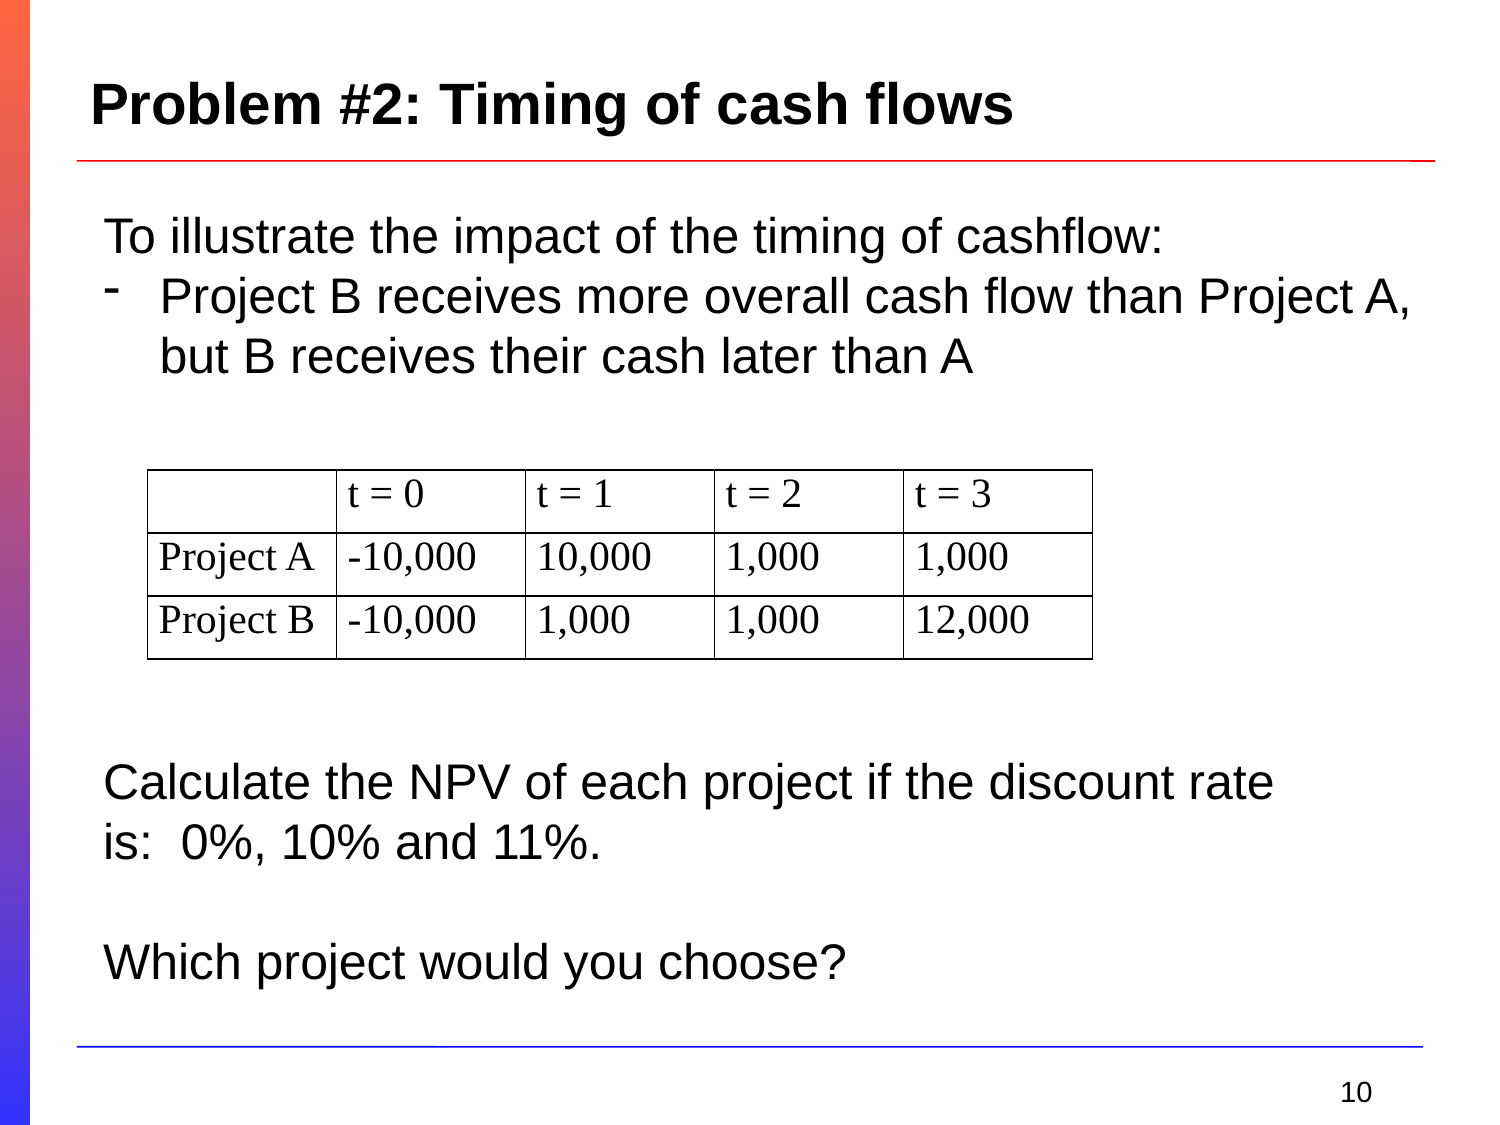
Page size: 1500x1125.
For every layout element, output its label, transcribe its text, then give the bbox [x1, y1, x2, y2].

table_header t = 2 [715, 471, 903, 532]
text_box To illustrate the impact of the timing of cashflow: Project B receives more overall cash flow than Project A, but B receives their cash later than A [88, 196, 1447, 391]
table_cell -10,000 [337, 597, 525, 658]
table_header [148, 471, 336, 532]
table_cell -10,000 [337, 534, 525, 595]
table_cell 1,000 [526, 597, 714, 658]
table_cell 12,000 [904, 597, 1092, 658]
slide_number 10 [1074, 1066, 1388, 1125]
table_cell Project A [148, 534, 336, 595]
table_cell 1,000 [715, 534, 903, 595]
table_cell 1,000 [715, 597, 903, 658]
table_header t = 0 [337, 471, 525, 532]
text_box Calculate the NPV of each project if the discount rate is: 0%, 10% and 11%. Which project would you choose? [88, 742, 1317, 997]
table_cell 1,000 [904, 534, 1092, 595]
table_cell Project B [148, 597, 336, 658]
table_header t = 1 [526, 471, 714, 532]
table_header t = 3 [904, 471, 1092, 532]
title Problem #2: Timing of cash flows [75, 30, 1425, 171]
table_cell 10,000 [526, 534, 714, 595]
